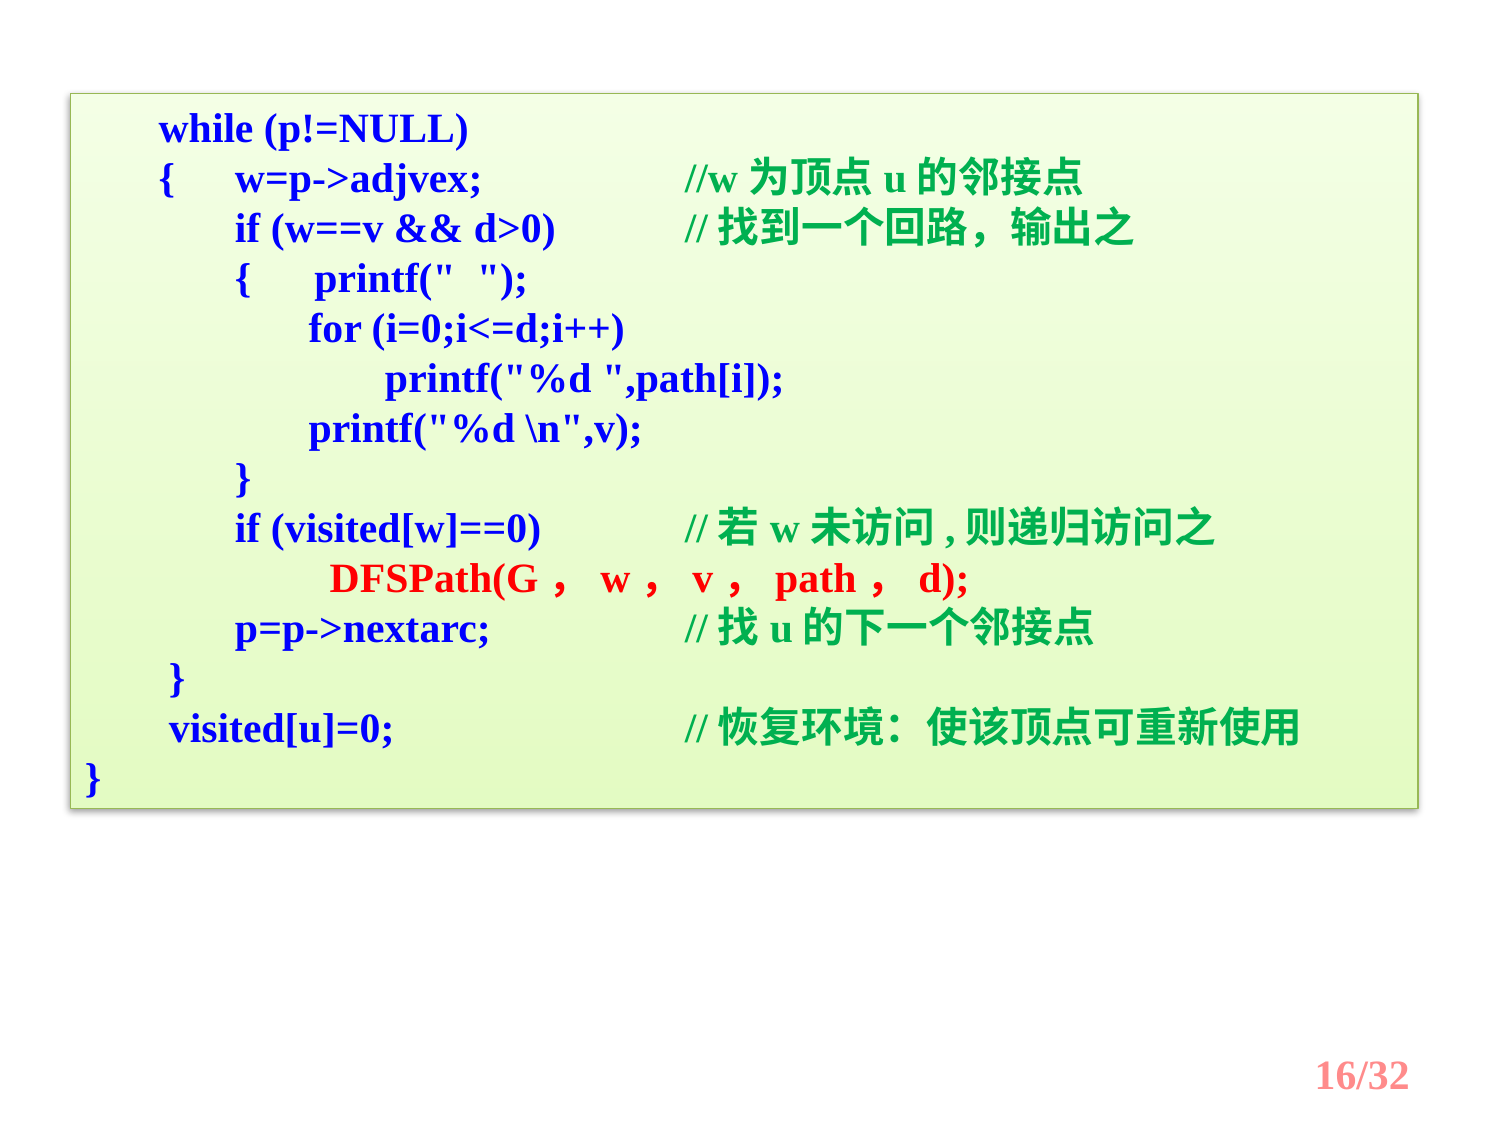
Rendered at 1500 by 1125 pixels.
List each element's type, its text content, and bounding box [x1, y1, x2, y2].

slide_number 16/32 [1074, 1042, 1425, 1103]
text_box while (p!=NULL) { w=p->adjvex; //w为顶点u的邻接点 if (w==v && d>0) //找到一个回路，输出之 { printf(" "); for (i=0;i<=d;i++) printf("%d ",path[i]); printf("%d \n",v); } if (visited[w]==0) //若w未访问,则递归访问之 DFSPath(G，w，v，path，d); p=p->nextarc; //找u的下一个邻接点 } visited[u]=0; //恢复环境：使该顶点可重新使用 } [70, 93, 1419, 809]
